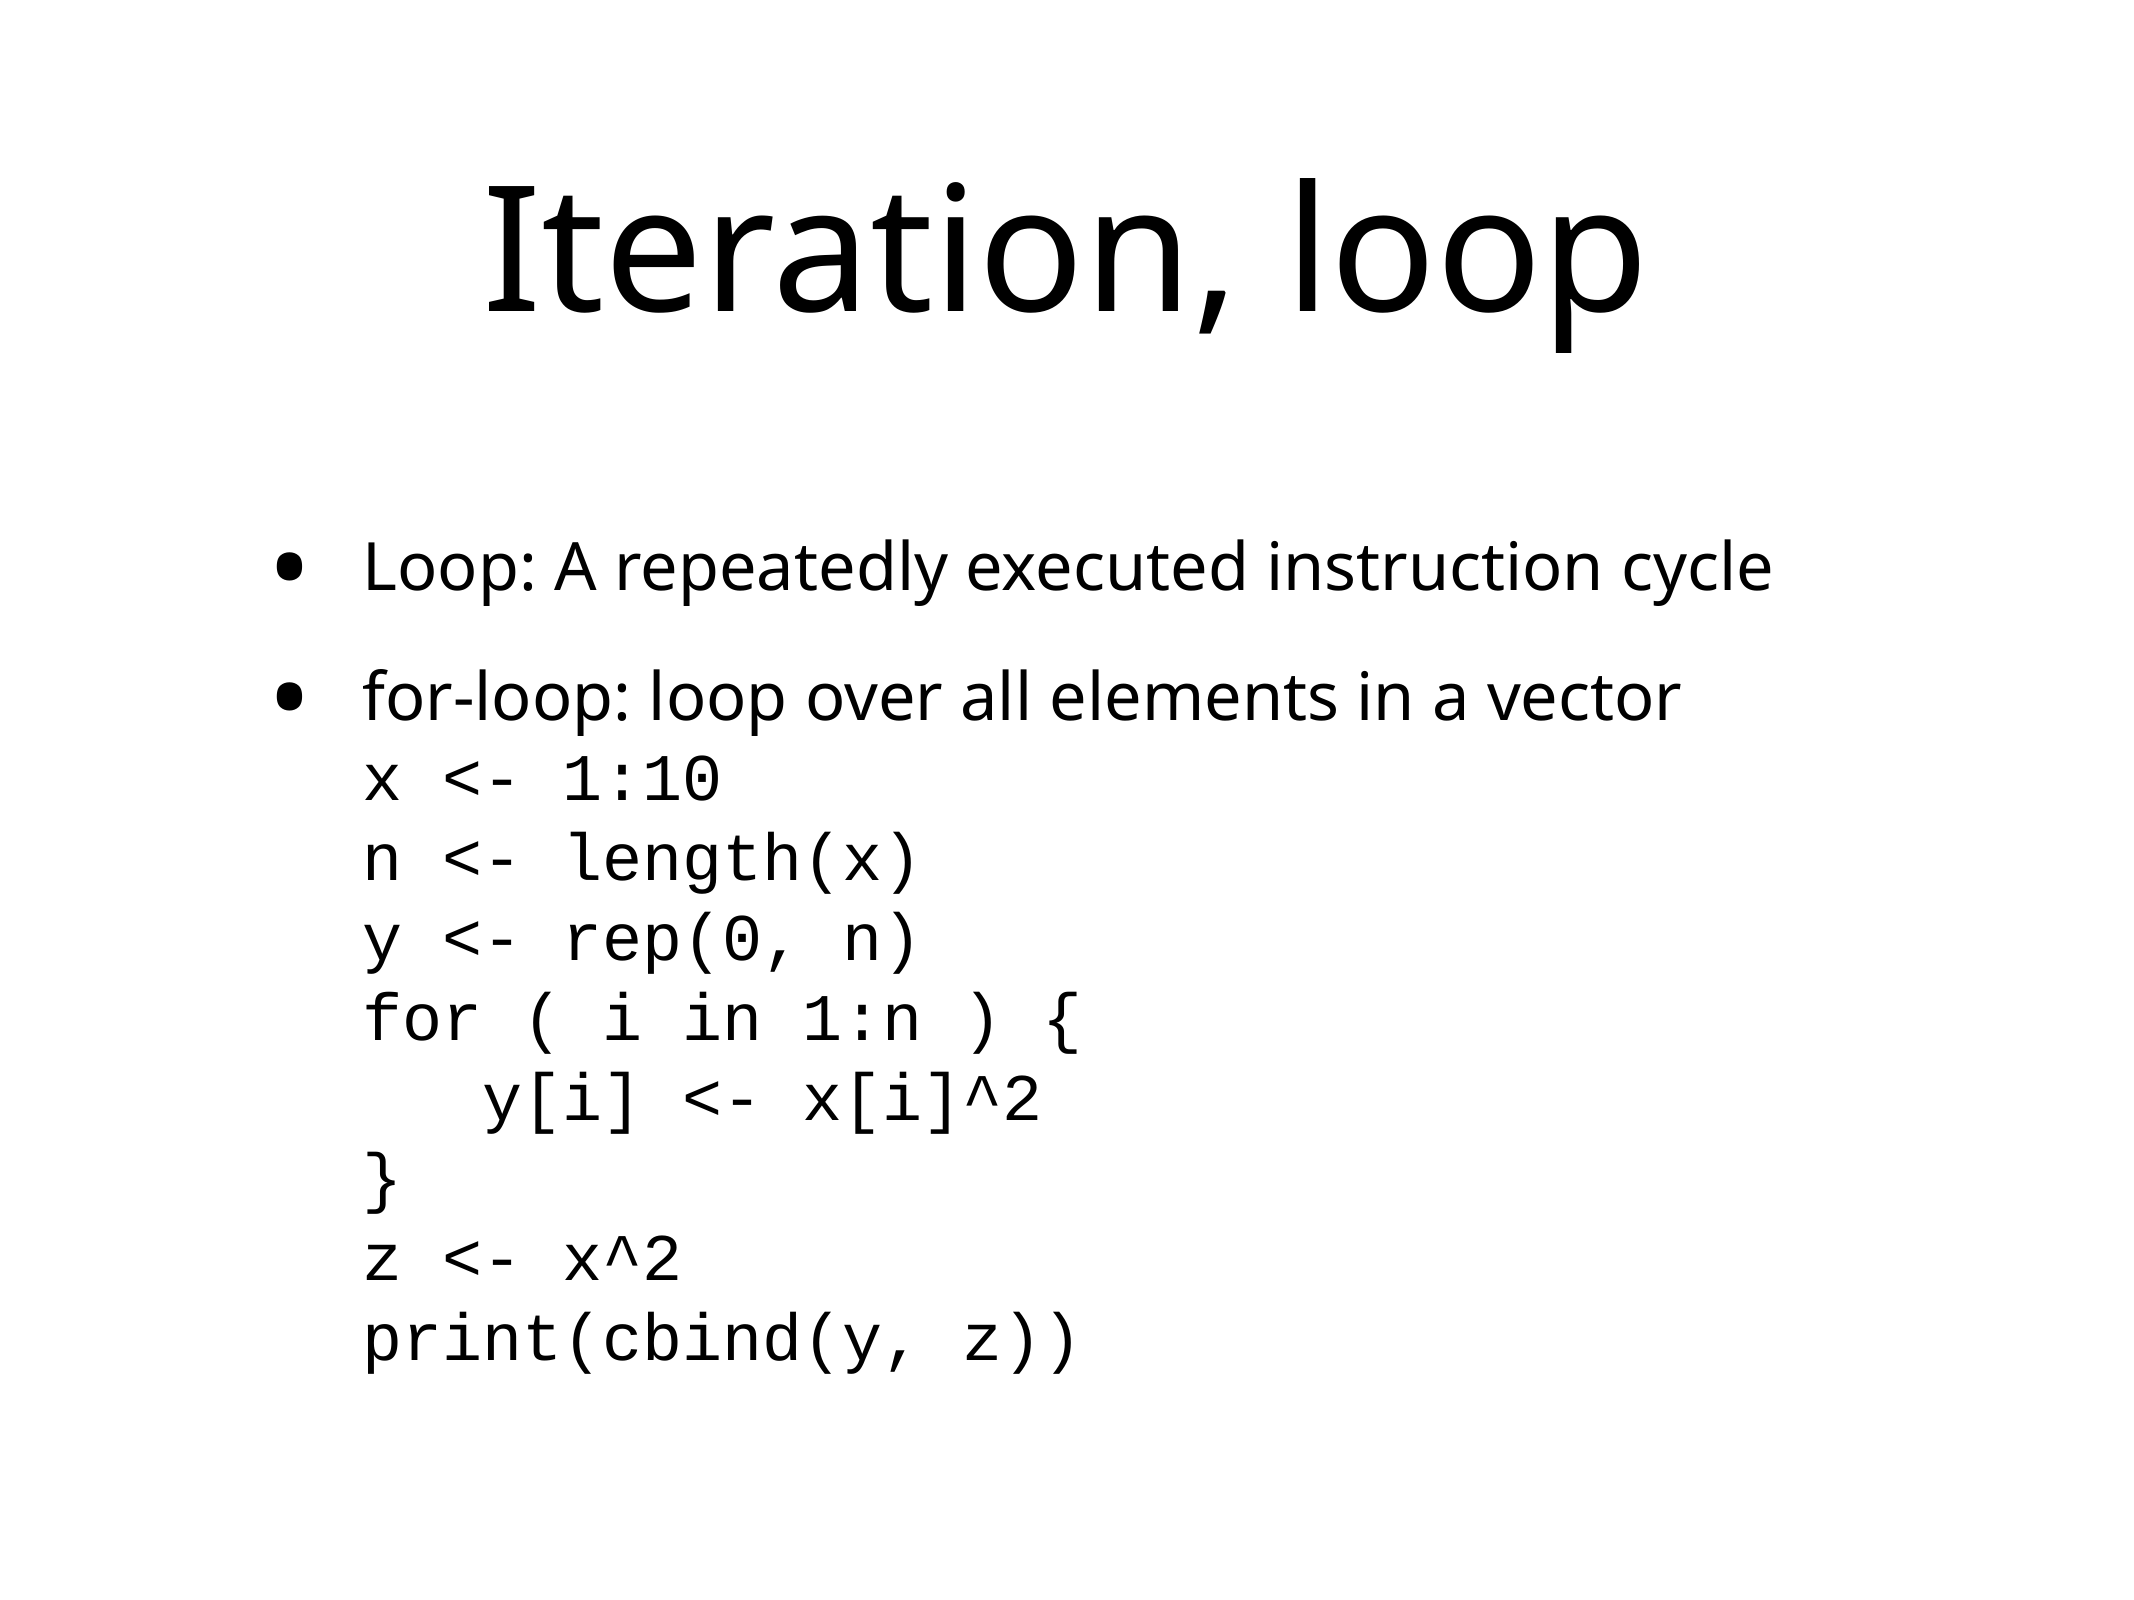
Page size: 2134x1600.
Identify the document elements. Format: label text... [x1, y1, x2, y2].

list Loop: A repeatedly executed instruction cycle for-loop: loop over all elements in a vector x <- 1:10 n <- length(x) y <- rep(0, n) for ( i in 1:n ) { y[i] <- x[i]^2 } z <- x^2 print(cbind(y, z)) [207, 453, 2045, 1445]
title Iteration, loop [207, 41, 1926, 443]
